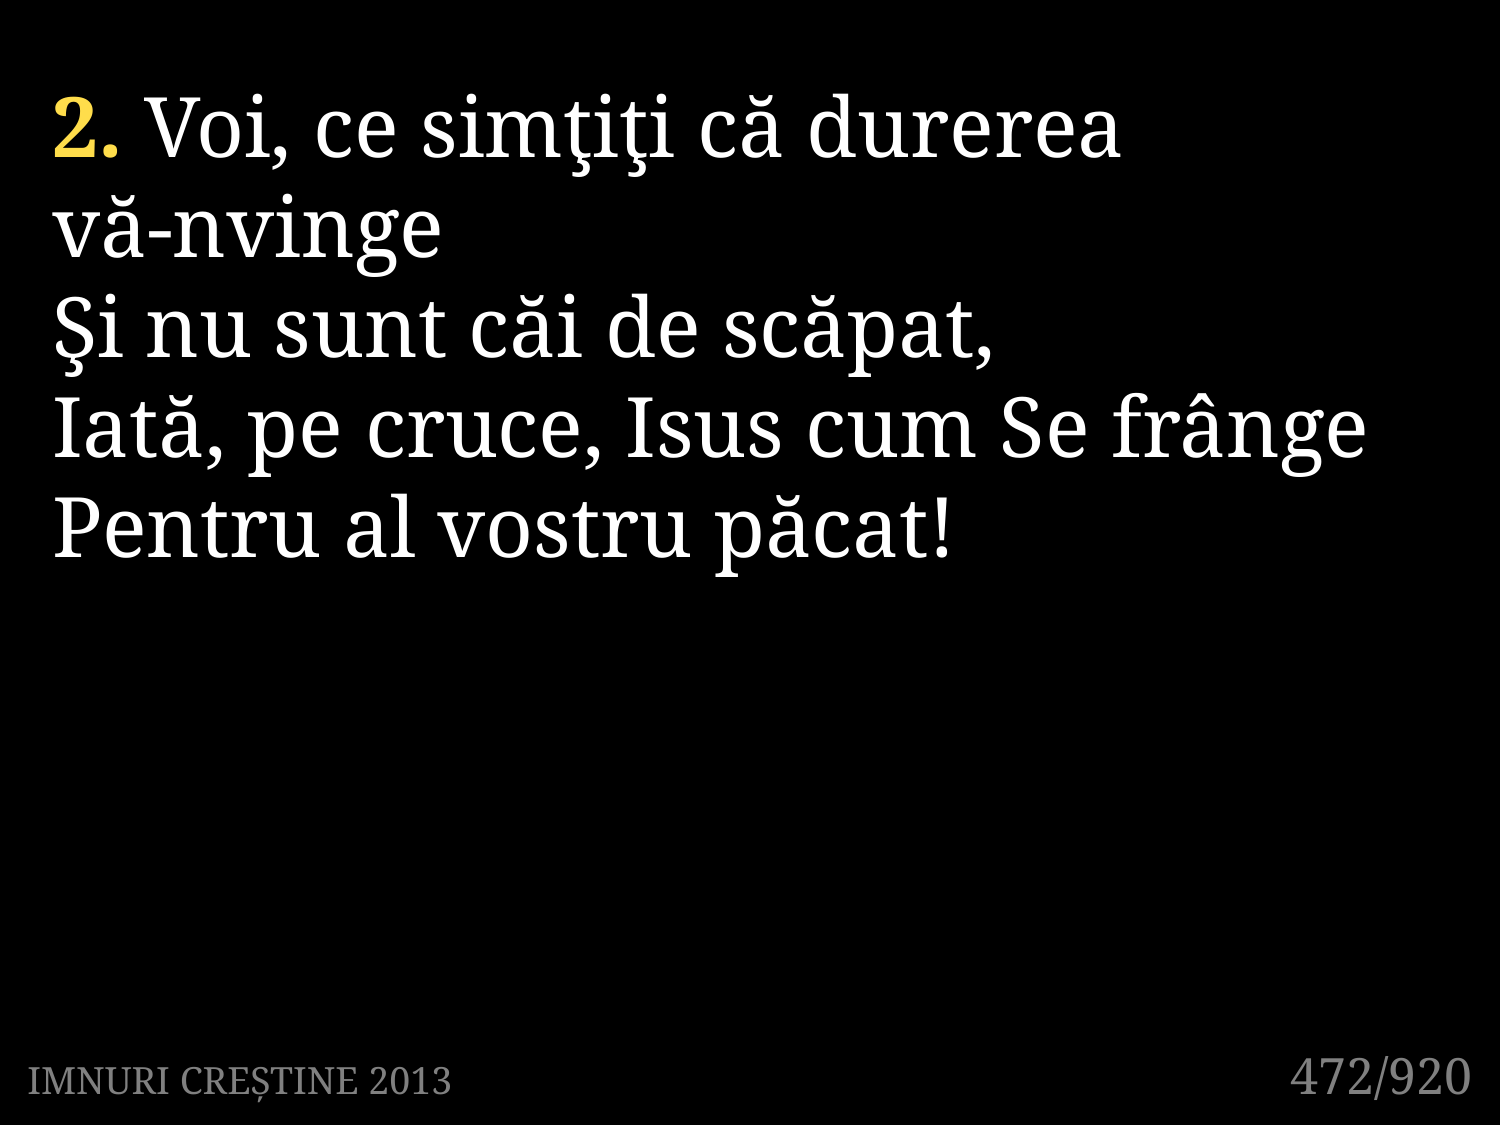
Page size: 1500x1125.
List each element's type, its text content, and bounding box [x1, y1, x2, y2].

text_box 472/920 [637, 1037, 1488, 1113]
text_box IMNURI CREȘTINE 2013 [12, 1049, 637, 1110]
text_box 2. Voi, ce simţiţi că durerea vă-nvinge Şi nu sunt căi de scăpat, Iată, pe cruce, Isus cum Se frânge Pentru al vostru păcat! [37, 67, 1500, 582]
